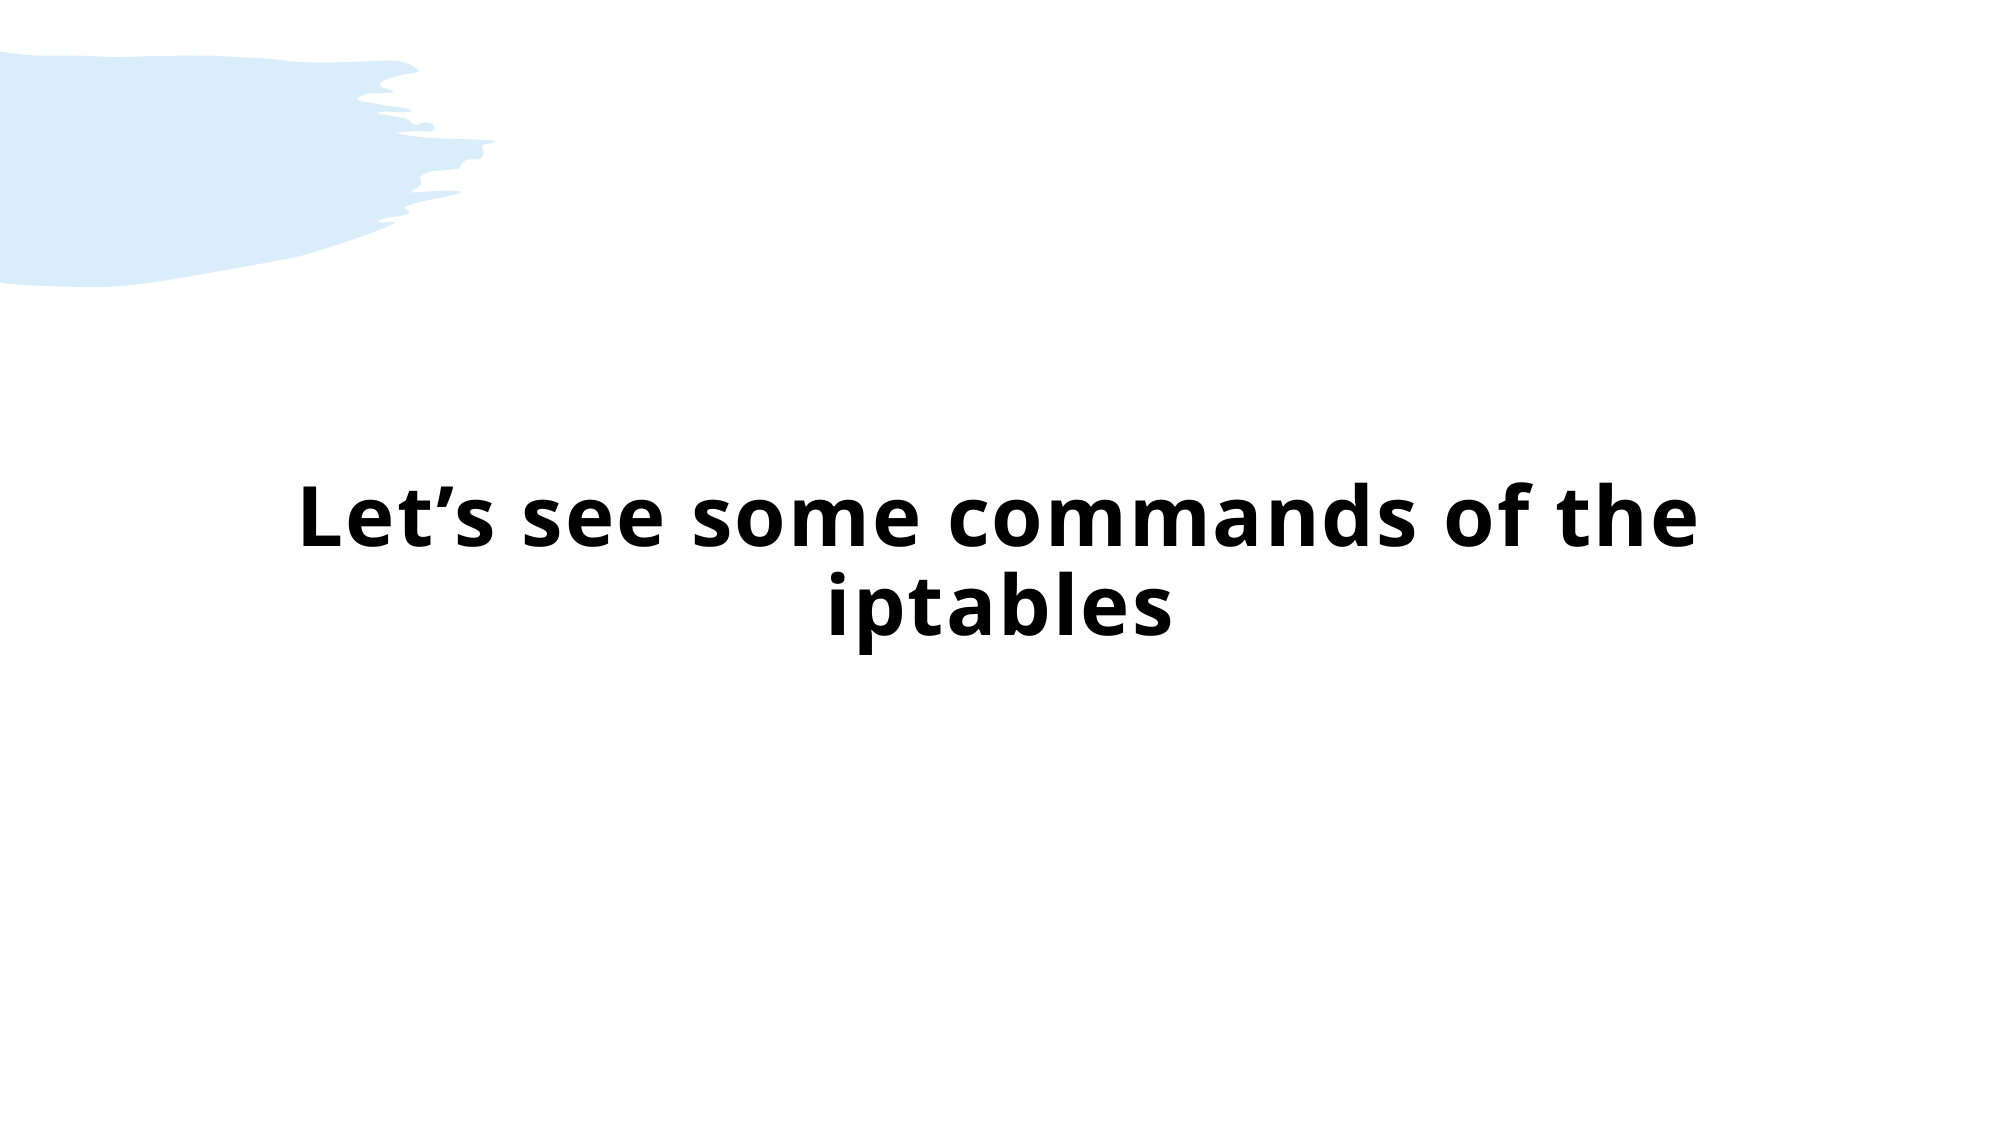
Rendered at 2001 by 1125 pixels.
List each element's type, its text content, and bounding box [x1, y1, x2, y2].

title Let’s see some commands of the iptables [137, 453, 1863, 672]
